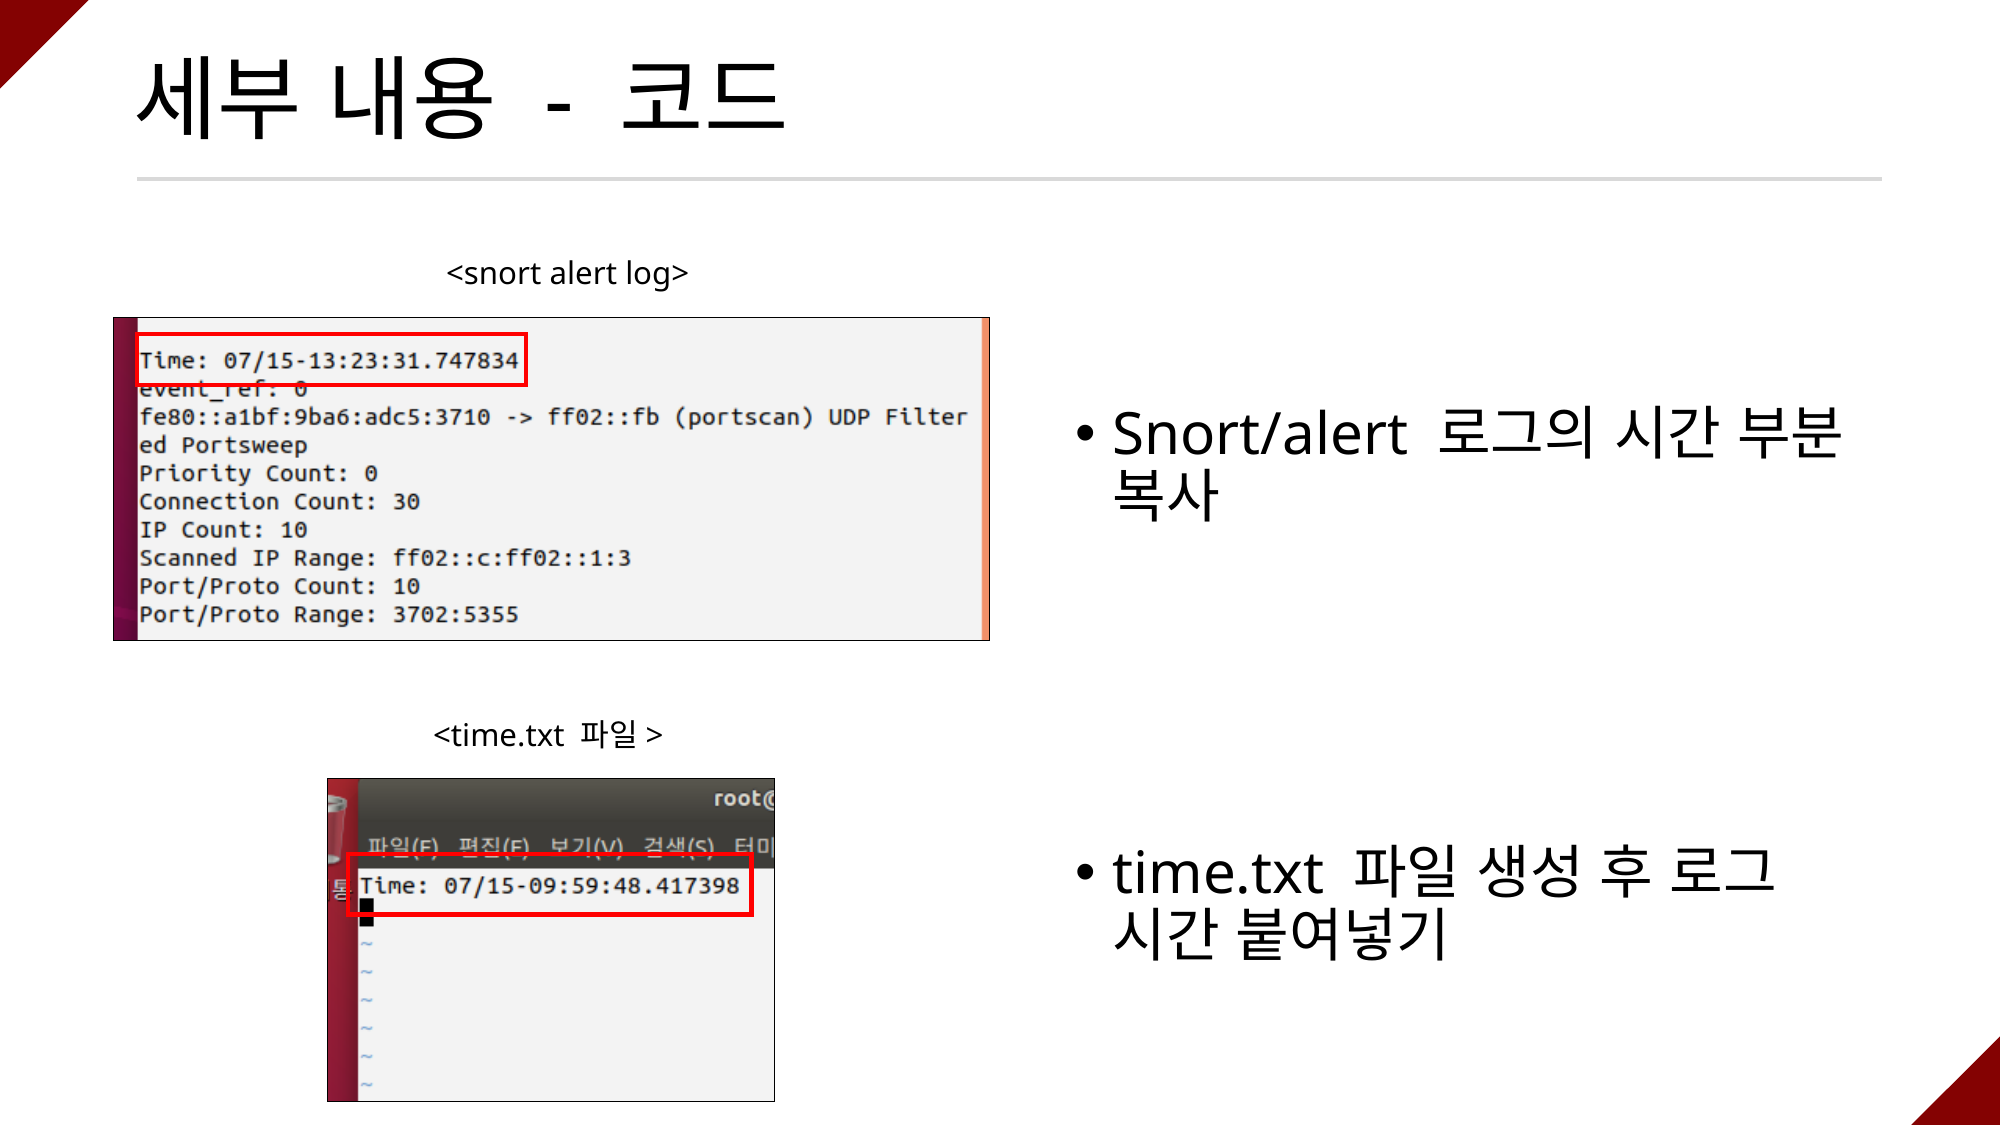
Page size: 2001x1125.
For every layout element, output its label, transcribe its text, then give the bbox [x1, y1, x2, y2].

text_box [1909, 1034, 2000, 1125]
title 세부 내용 - 코드 [118, 0, 1844, 212]
text_box [0, 0, 91, 91]
text_box <snort alert log> [431, 246, 725, 299]
text_box Snort/alert 로그의 시간 부분 복사 [1060, 396, 1908, 599]
text_box <time.txt 파일> [418, 707, 685, 760]
text_box time.txt 파일 생성 후 로그 시간 붙여넣기 [1060, 836, 1908, 1039]
picture [327, 778, 775, 1102]
picture [113, 317, 990, 641]
